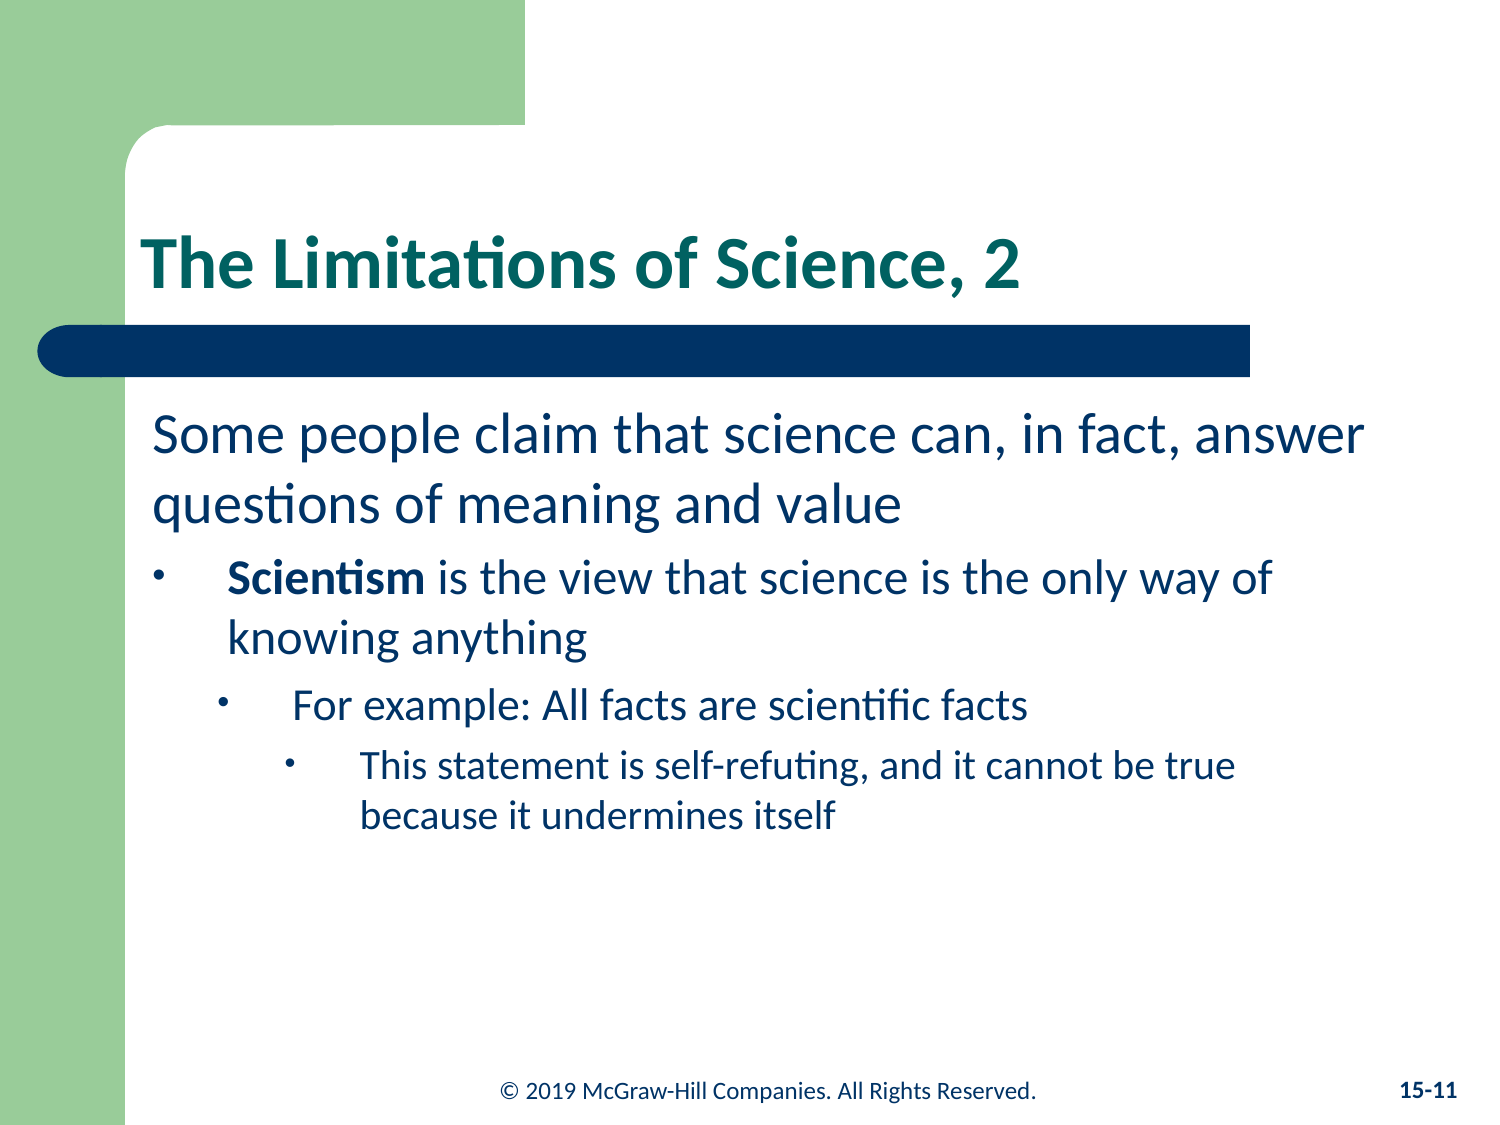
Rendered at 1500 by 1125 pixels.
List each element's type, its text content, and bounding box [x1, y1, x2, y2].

title The Limitations of Science, 2 [125, 125, 1425, 313]
list Some people claim that science can, in fact, answer questions of meaning and value Scientism is the view that science is the only way of knowing anything For example: All facts are scientific facts This statement is self-refuting, and it cannot be true because it undermines itself [137, 387, 1400, 999]
